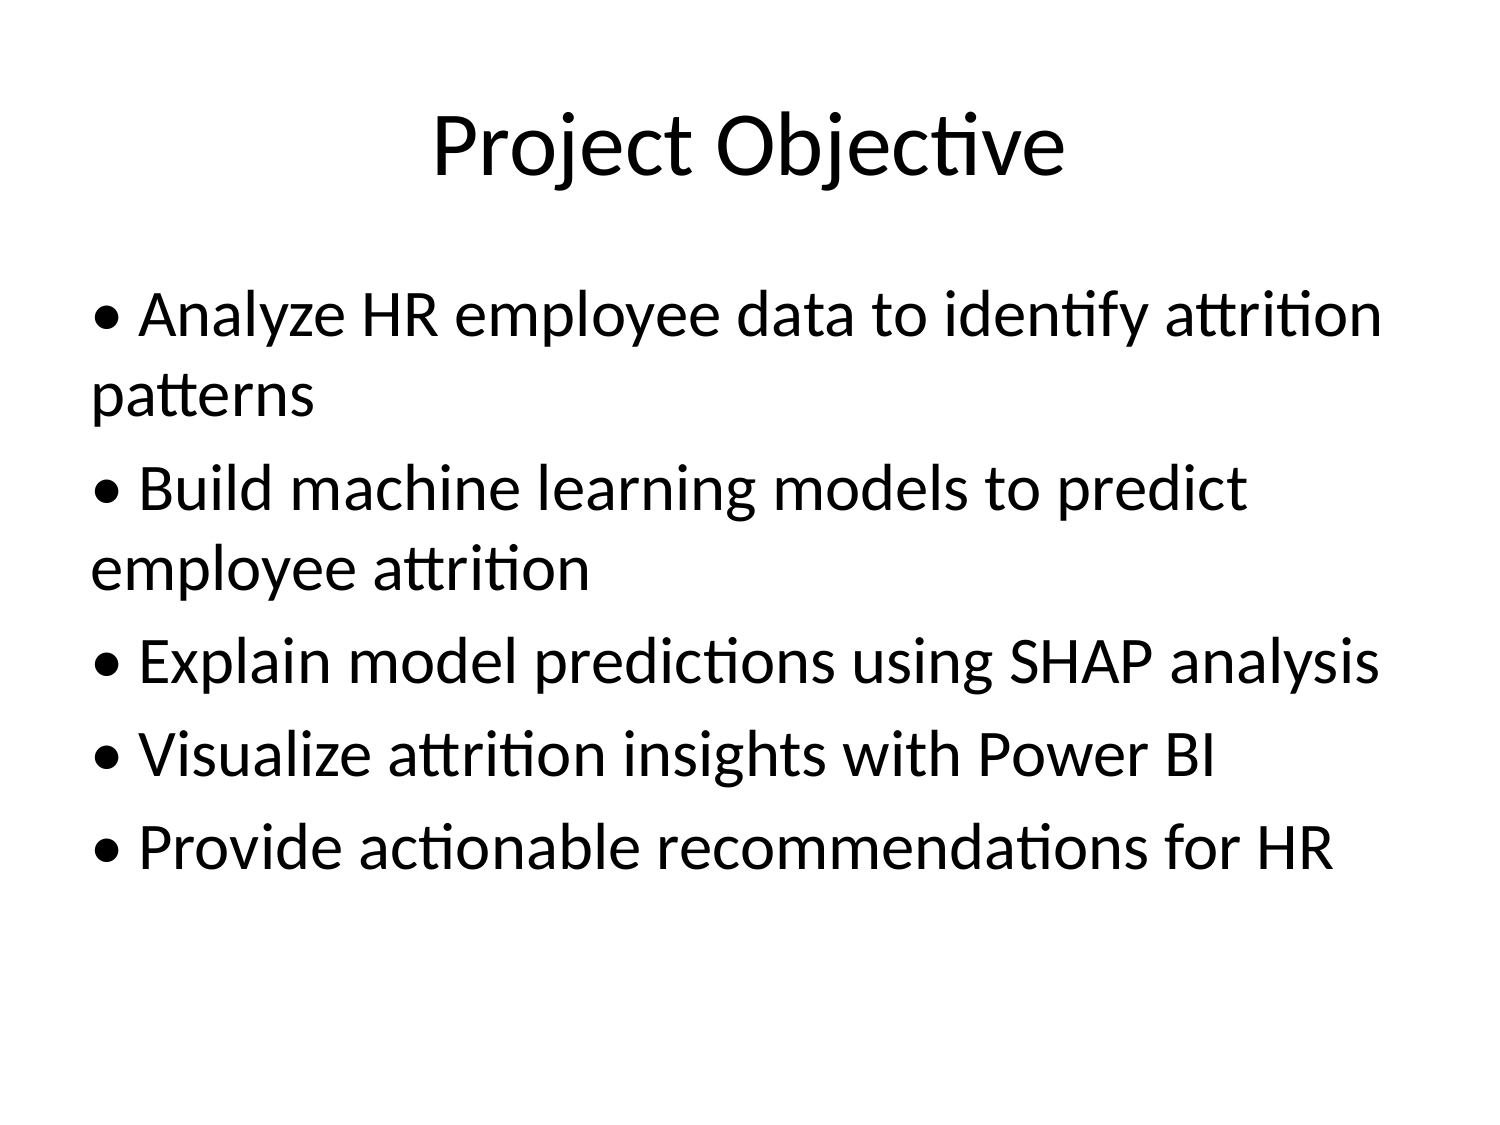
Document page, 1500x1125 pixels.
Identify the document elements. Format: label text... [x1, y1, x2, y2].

title Project Objective [75, 45, 1425, 233]
list • Analyze HR employee data to identify attrition patterns • Build machine learning models to predict employee attrition • Explain model predictions using SHAP analysis • Visualize attrition insights with Power BI • Provide actionable recommendations for HR [75, 262, 1425, 1005]
